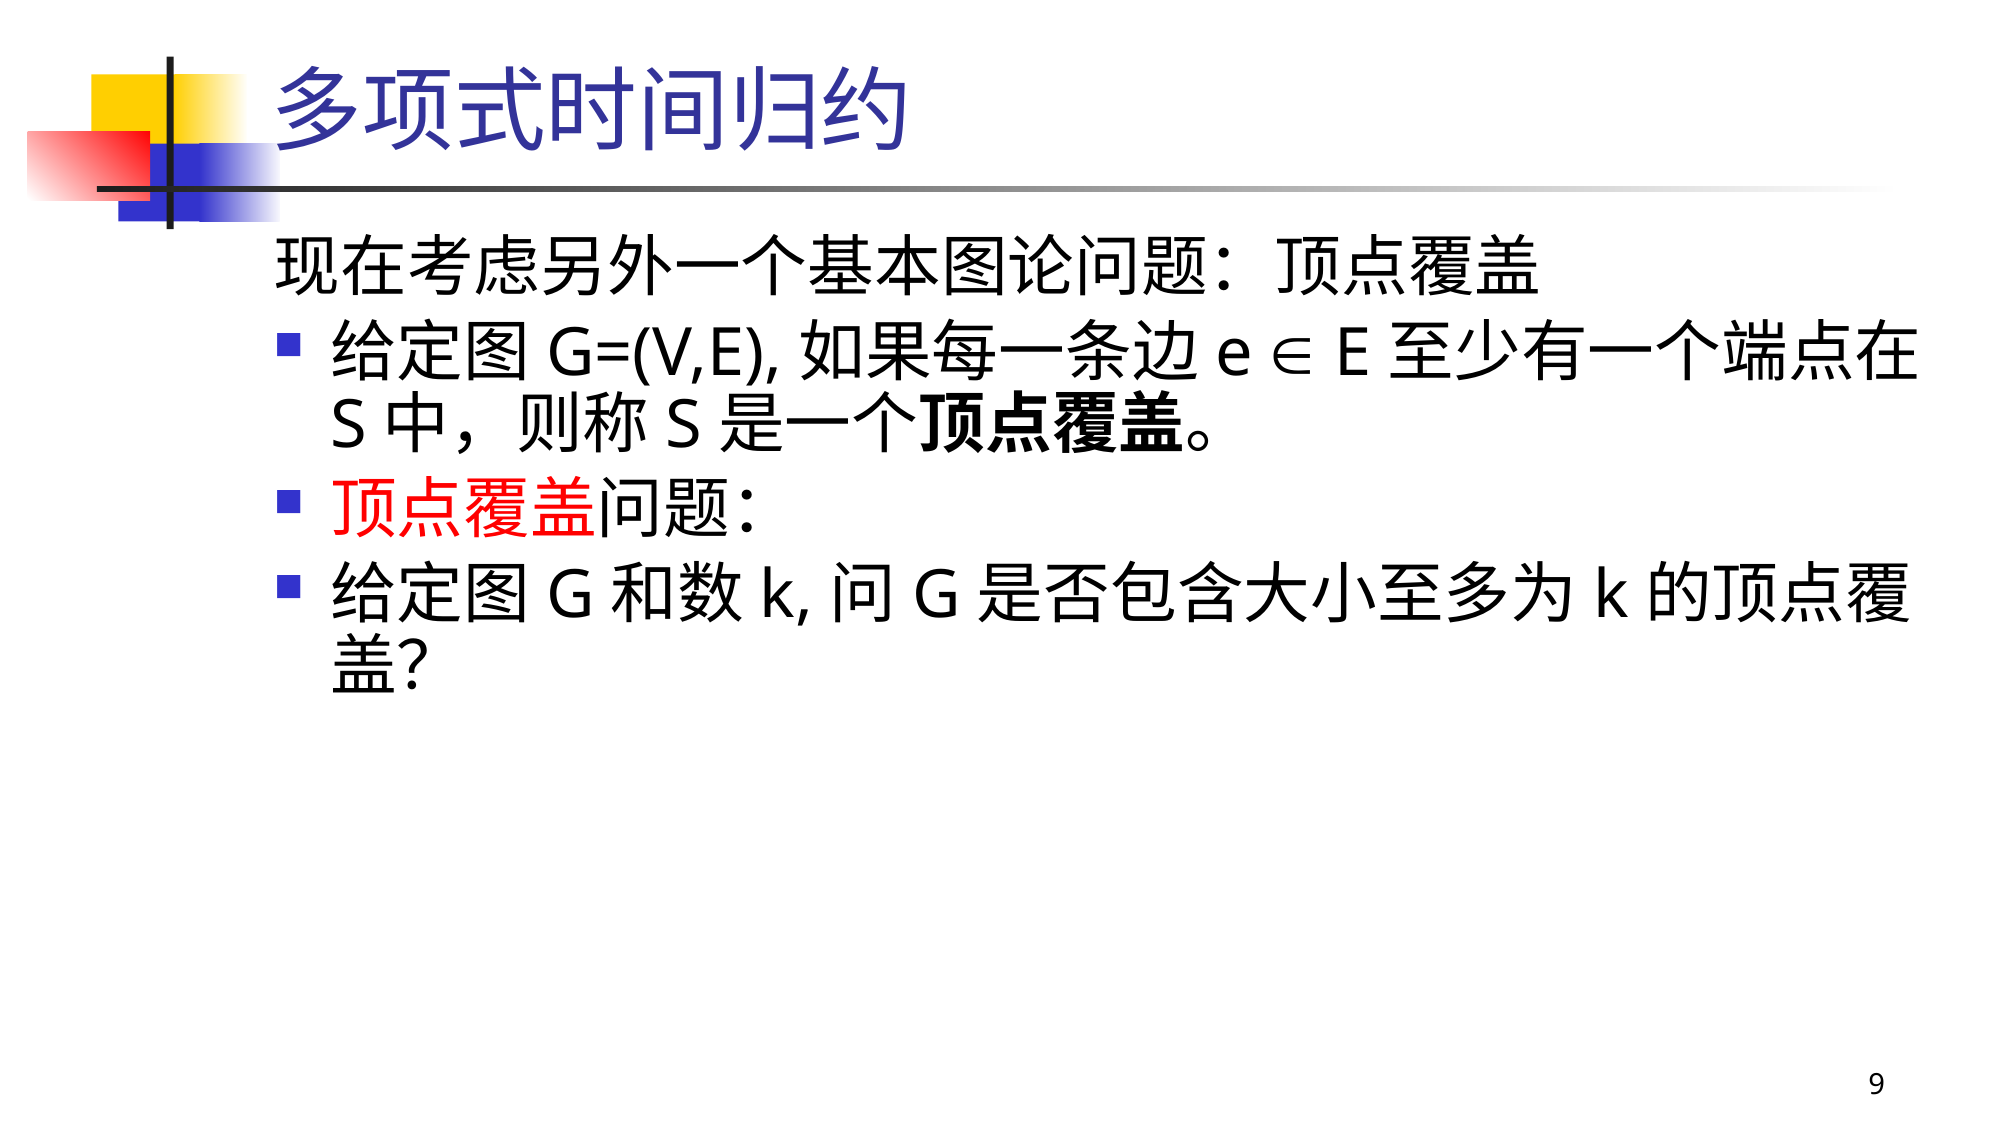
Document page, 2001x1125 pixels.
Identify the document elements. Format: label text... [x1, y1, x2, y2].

title 多项式时间归约 [255, 54, 1535, 170]
list 现在考虑另外一个基本图论问题：顶点覆盖 给定图G=(V,E),如果每一条边e  E至少有一个端点在S中，则称S是一个顶点覆盖。 顶点覆盖问题： 给定图G和数k,问G是否包含大小至多为k的顶点覆盖？ [258, 225, 1959, 901]
slide_number 9 [1483, 1037, 1900, 1113]
